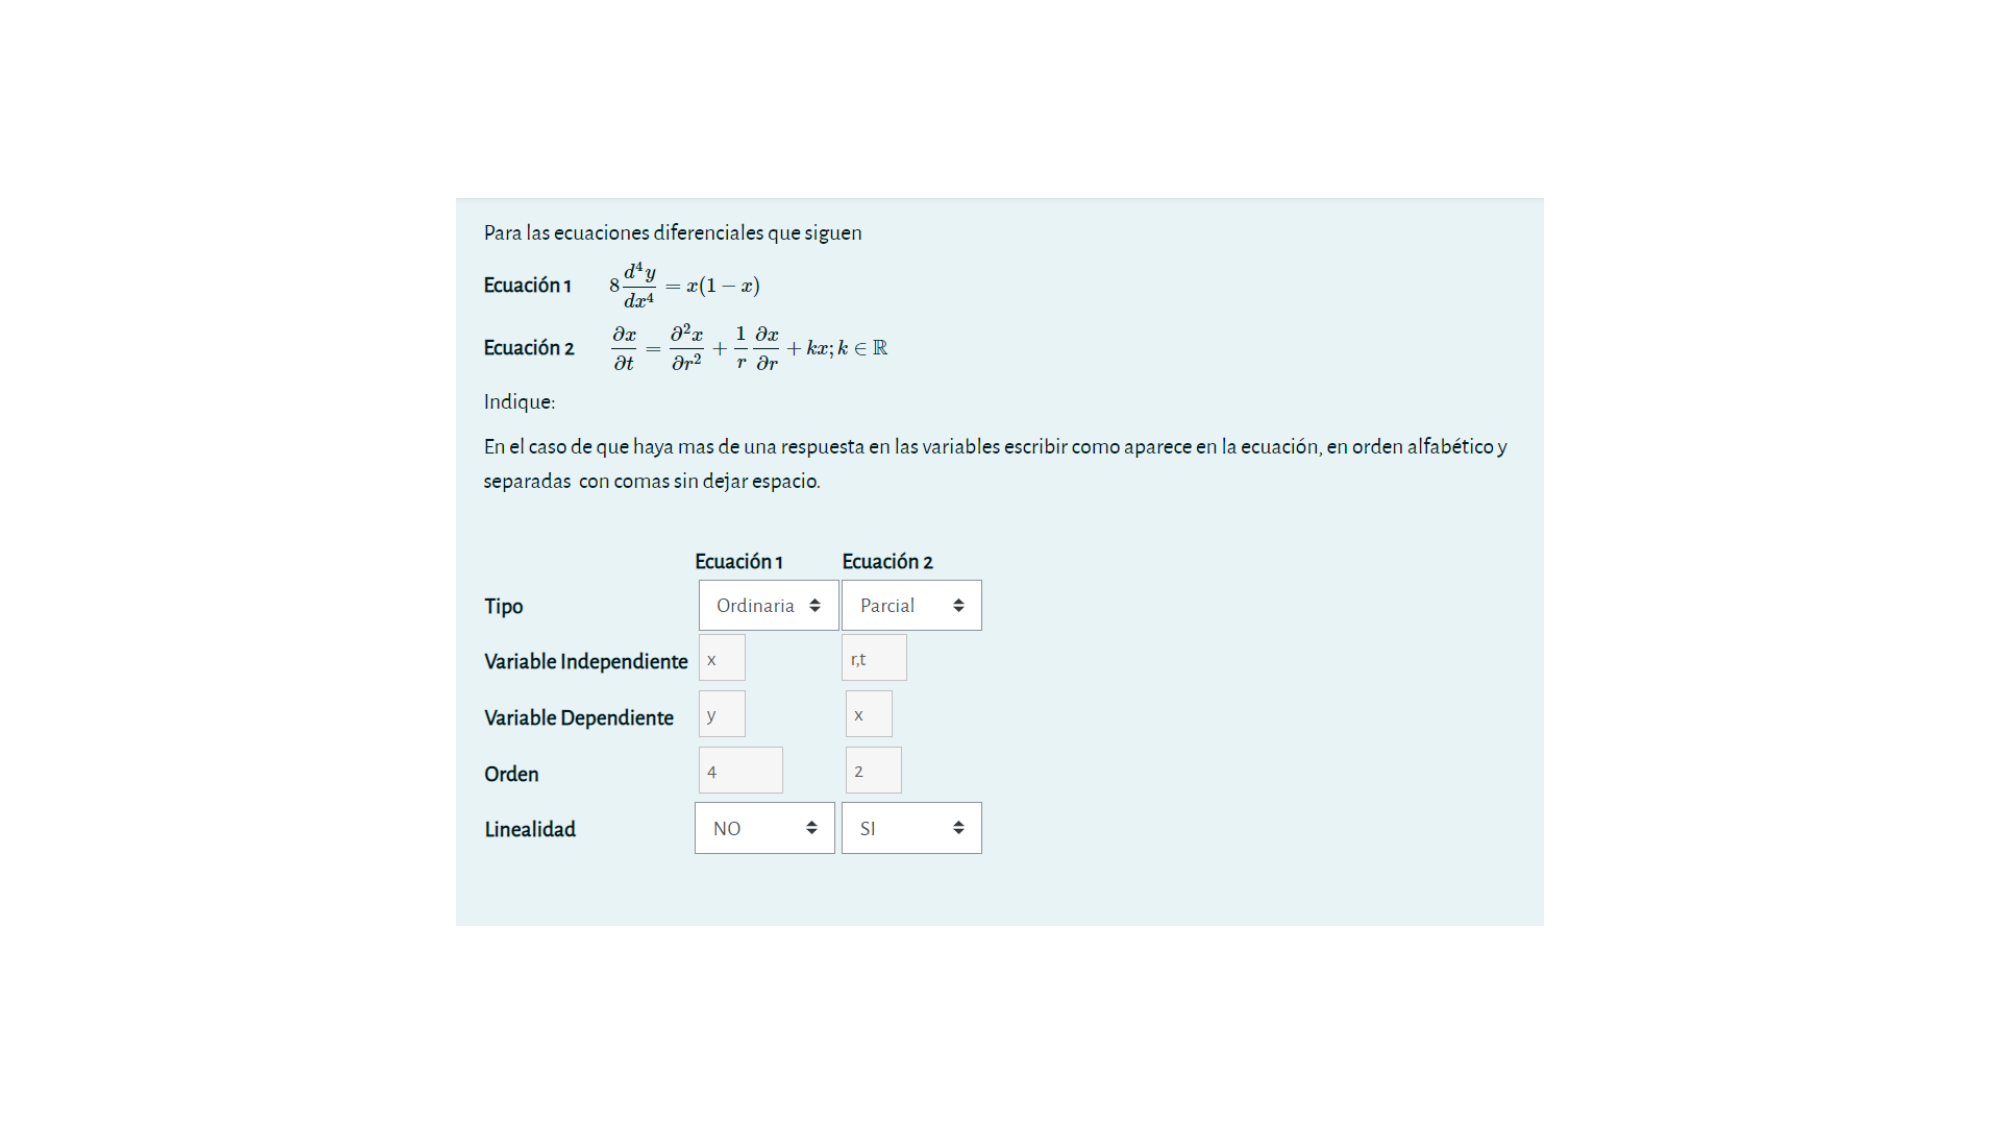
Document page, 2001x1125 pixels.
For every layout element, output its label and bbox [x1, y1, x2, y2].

picture [456, 198, 1544, 927]
